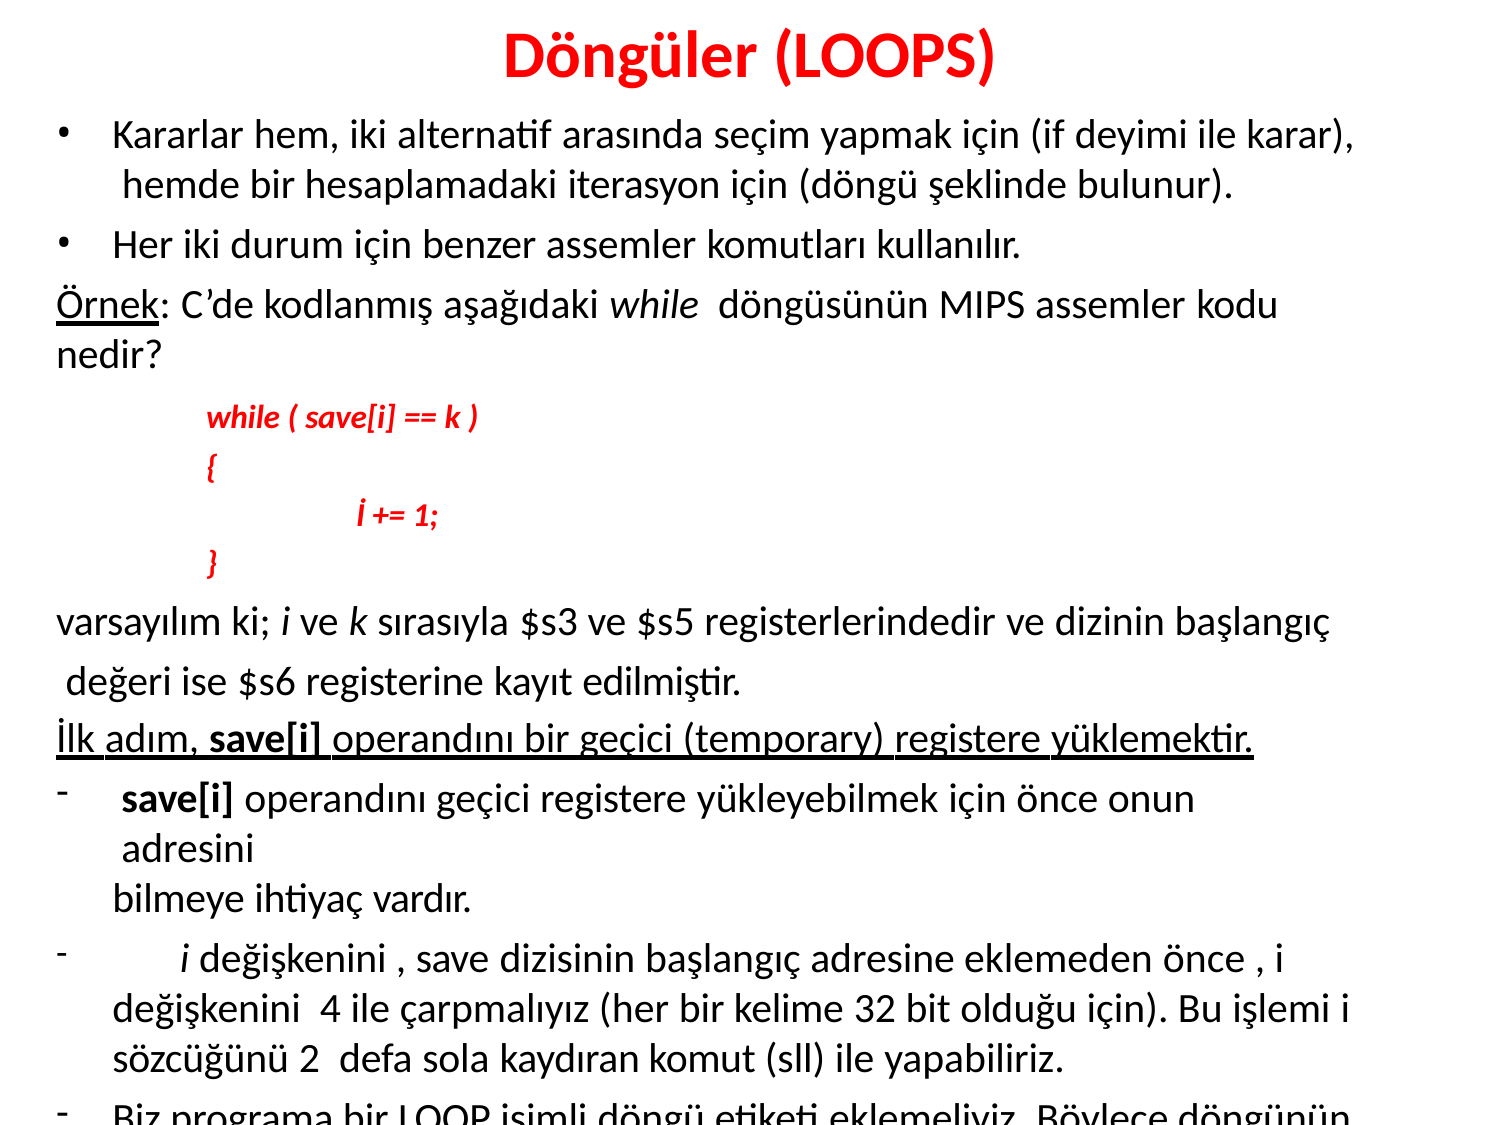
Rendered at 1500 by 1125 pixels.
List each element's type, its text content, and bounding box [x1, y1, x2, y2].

text_box Kararlar hem, iki alternatif arasında seçim yapmak için (if deyimi ile karar), hemde bir hesaplamadaki iterasyon için (döngü şeklinde bulunur). Her iki durum için benzer assemler komutları kullanılır. Örnek: C’de kodlanmış aşağıdaki while döngüsünün MIPS assemler kodu nedir? while ( save[i] == k ) { İ += 1; } varsayılım ki; i ve k sırasıyla $s3 ve $s5 registerlerindedir ve dizinin başlangıç değeri ise $s6 registerine kayıt edilmiştir. İlk adım, save[i] operandını bir geçici (temporary) registere yüklemektir. save[i] operandını geçici registere yükleyebilmek için önce onun adresini bilmeye ihtiyaç vardır. i değişkenini , save dizisinin başlangıç adresine eklemeden önce , i değişkenini 4 ile çarpmalıyız (her bir kelime 32 bit olduğu için). Bu işlemi i sözcüğünü 2 defa sola kaydıran komut (sll) ile yapabiliriz. Biz programa bir LOOP isimli döngü etiketi eklemeliyiz. Böylece döngünün sonunda, dallandığımız yere geri dönebiliriz. [54, 104, 1433, 1125]
title Döngüler (LOOPS) [501, 8, 1002, 104]
